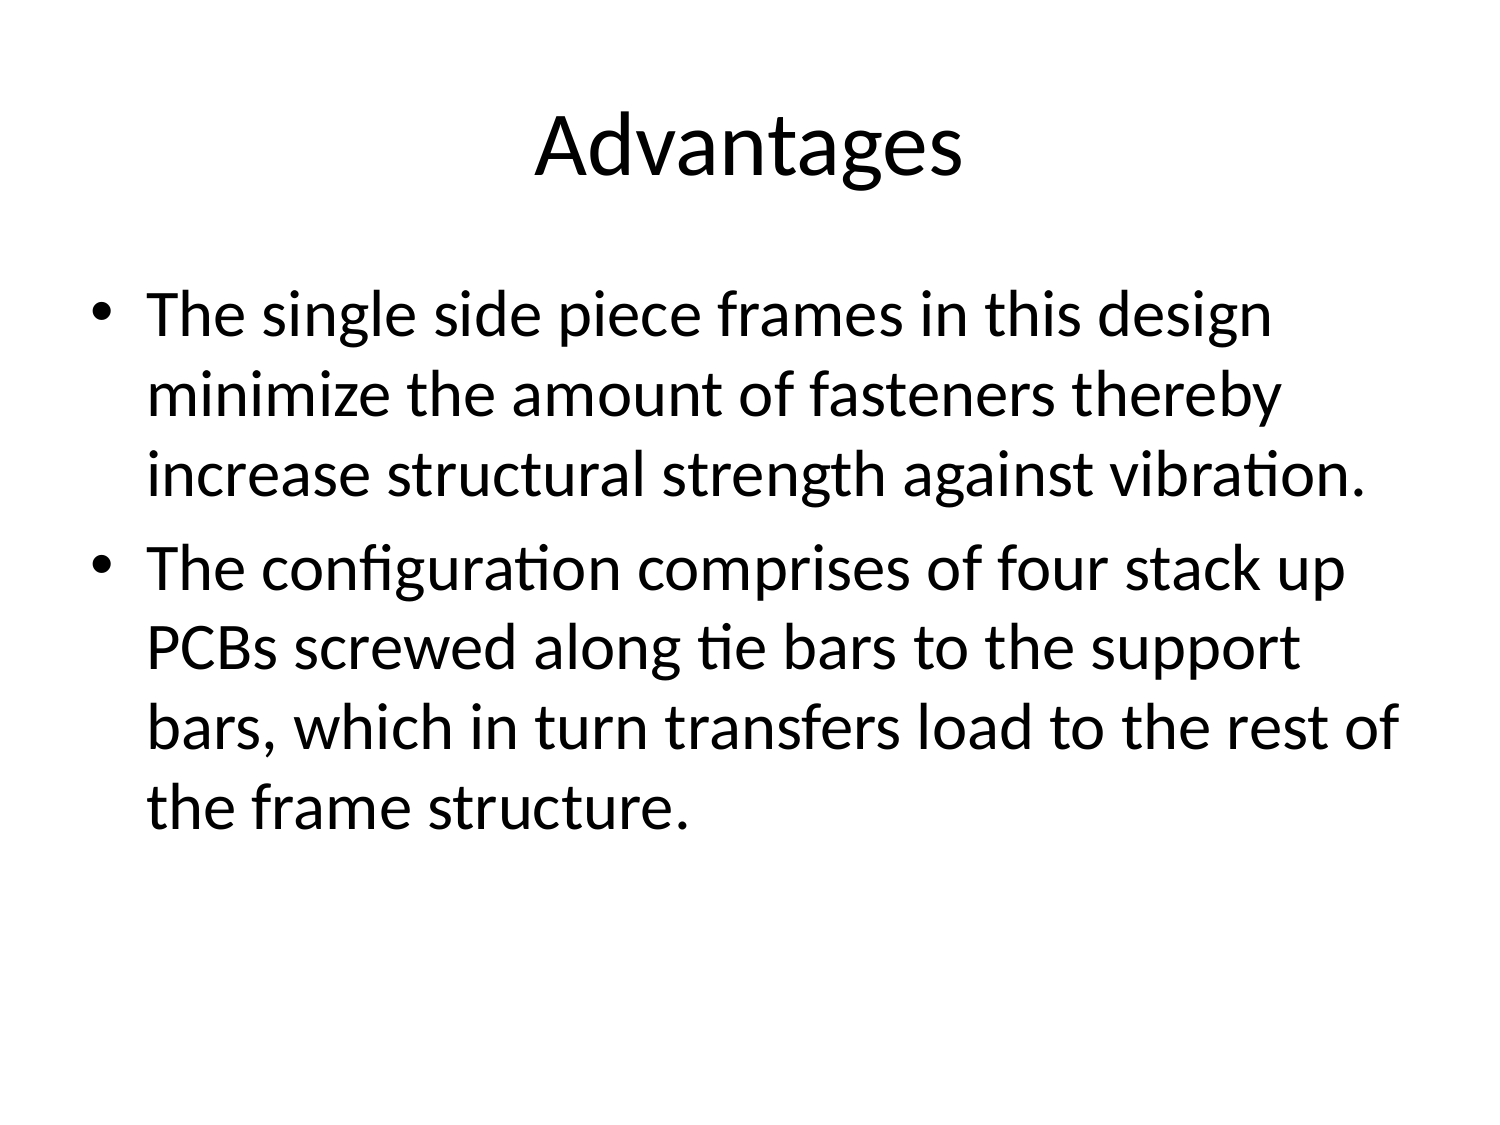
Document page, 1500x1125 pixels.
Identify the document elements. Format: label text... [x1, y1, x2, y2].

title Advantages [75, 45, 1425, 233]
list The single side piece frames in this design minimize the amount of fasteners thereby increase structural strength against vibration. The configuration comprises of four stack up PCBs screwed along tie bars to the support bars, which in turn transfers load to the rest of the frame structure. [75, 262, 1425, 1005]
